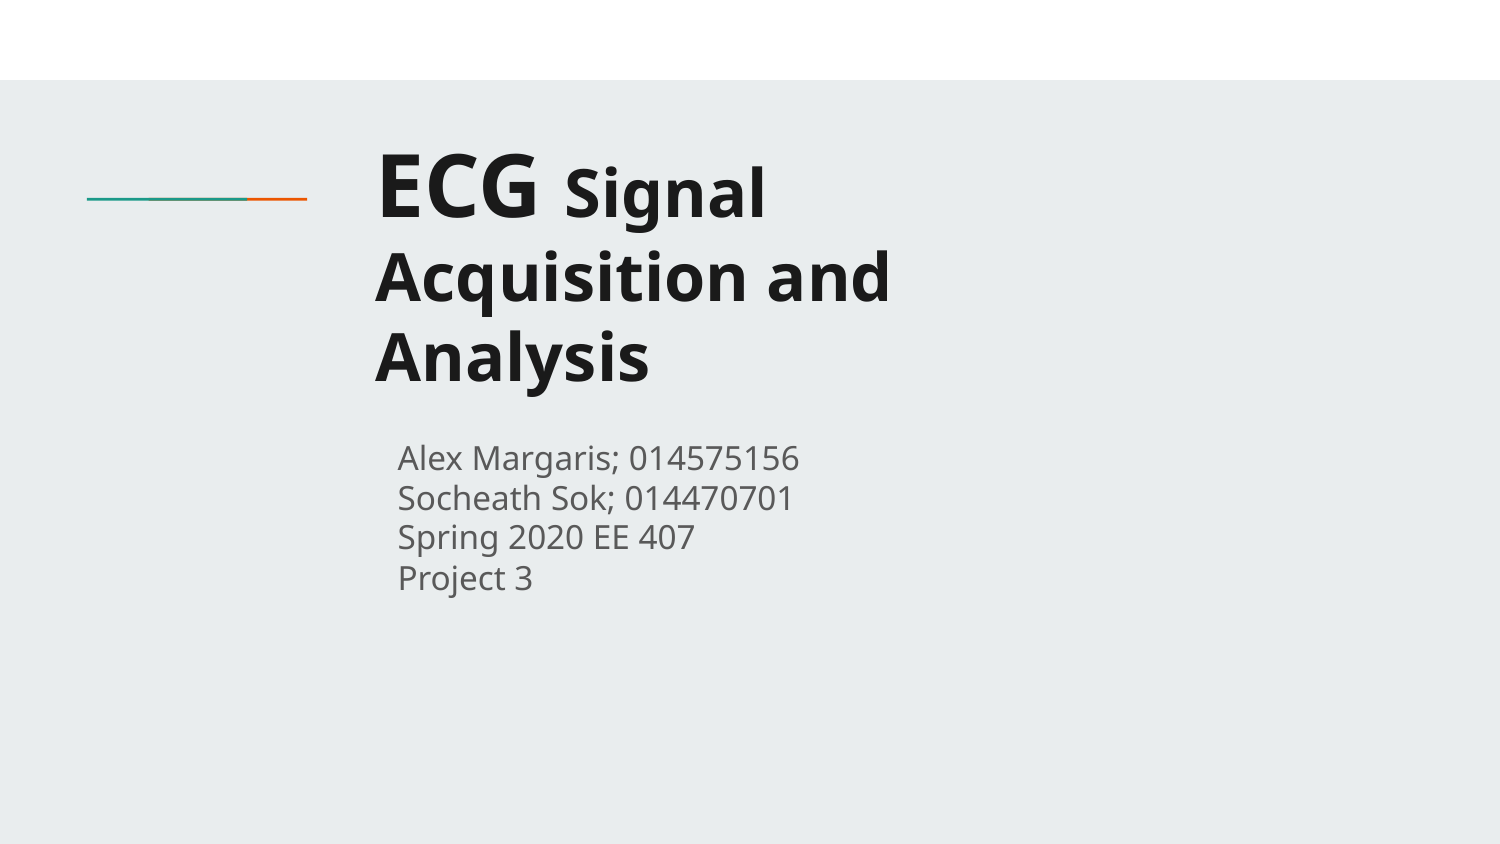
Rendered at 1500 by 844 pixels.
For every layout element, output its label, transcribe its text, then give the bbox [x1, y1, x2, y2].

subtitle Alex Margaris; 014575156 Socheath Sok; 014470701 Spring 2020 EE 407 Project 3 [382, 421, 1081, 635]
title ECG Signal Acquisition and Analysis [360, 114, 1189, 422]
